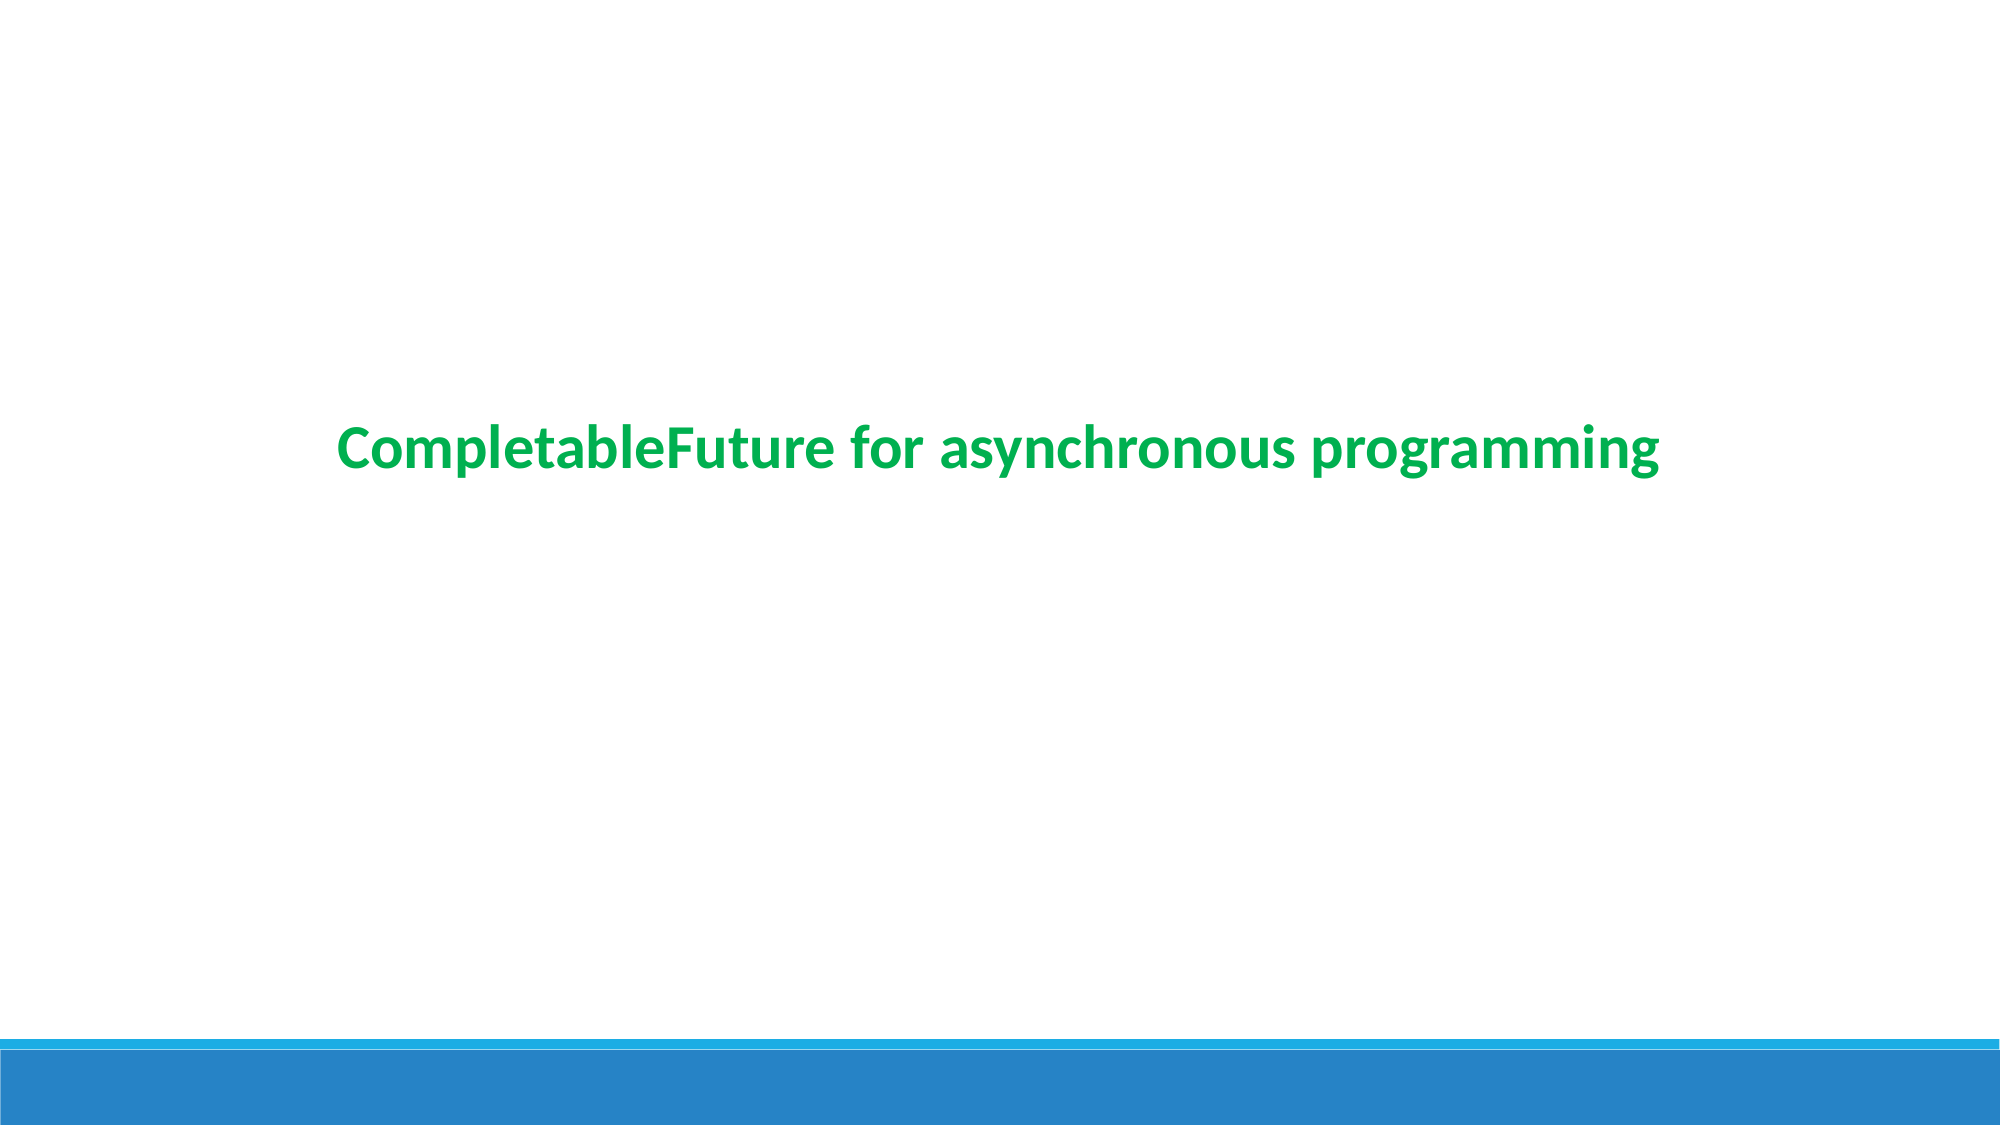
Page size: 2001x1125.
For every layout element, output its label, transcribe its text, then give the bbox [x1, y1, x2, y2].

text_box CompletableFuture for asynchronous programming [322, 398, 1808, 488]
